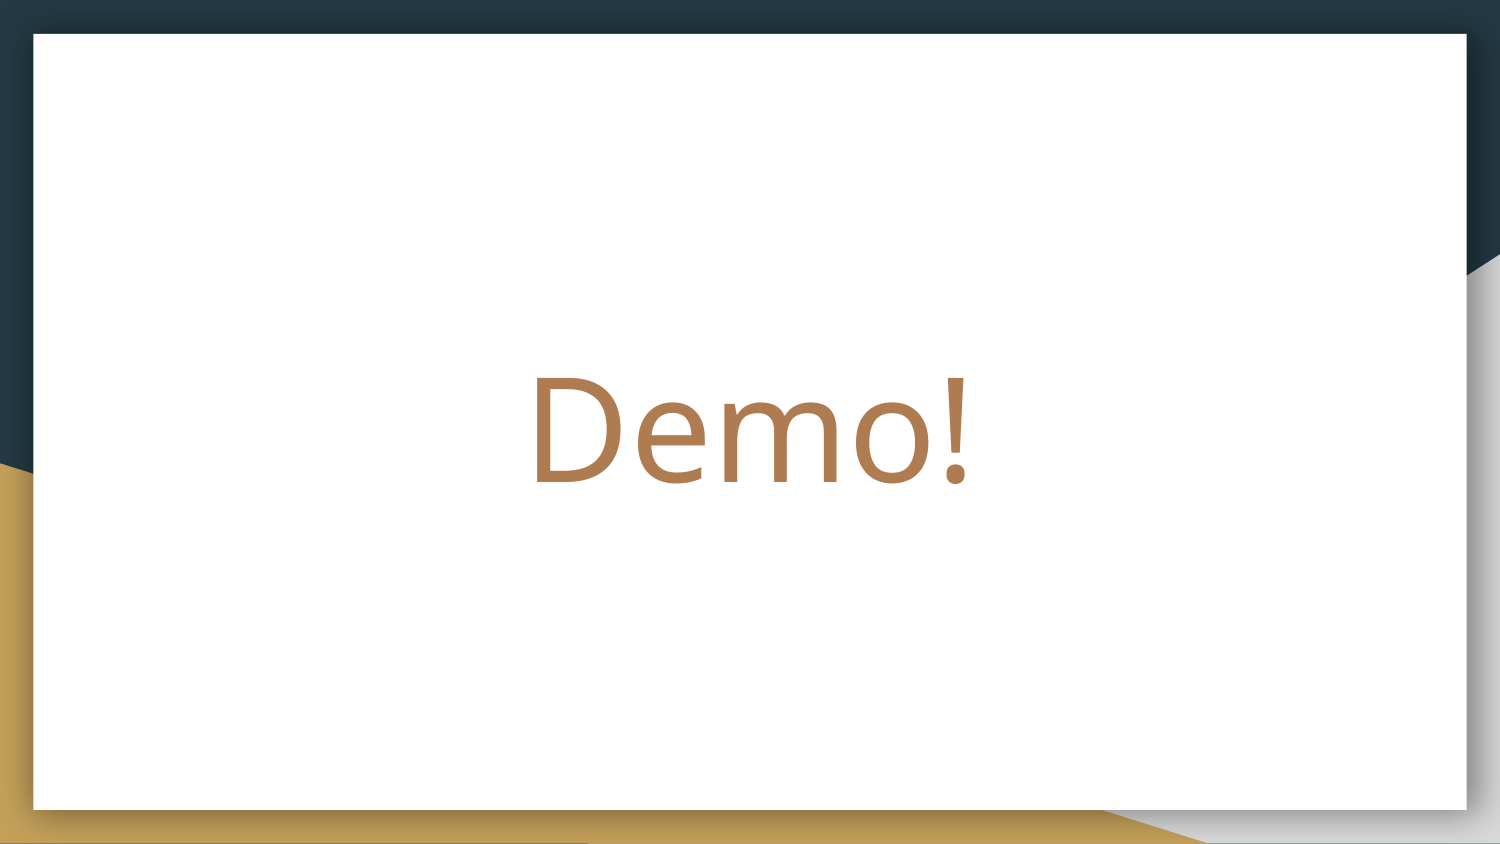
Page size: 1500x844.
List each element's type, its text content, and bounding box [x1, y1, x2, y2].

title Demo! [51, 322, 1449, 422]
